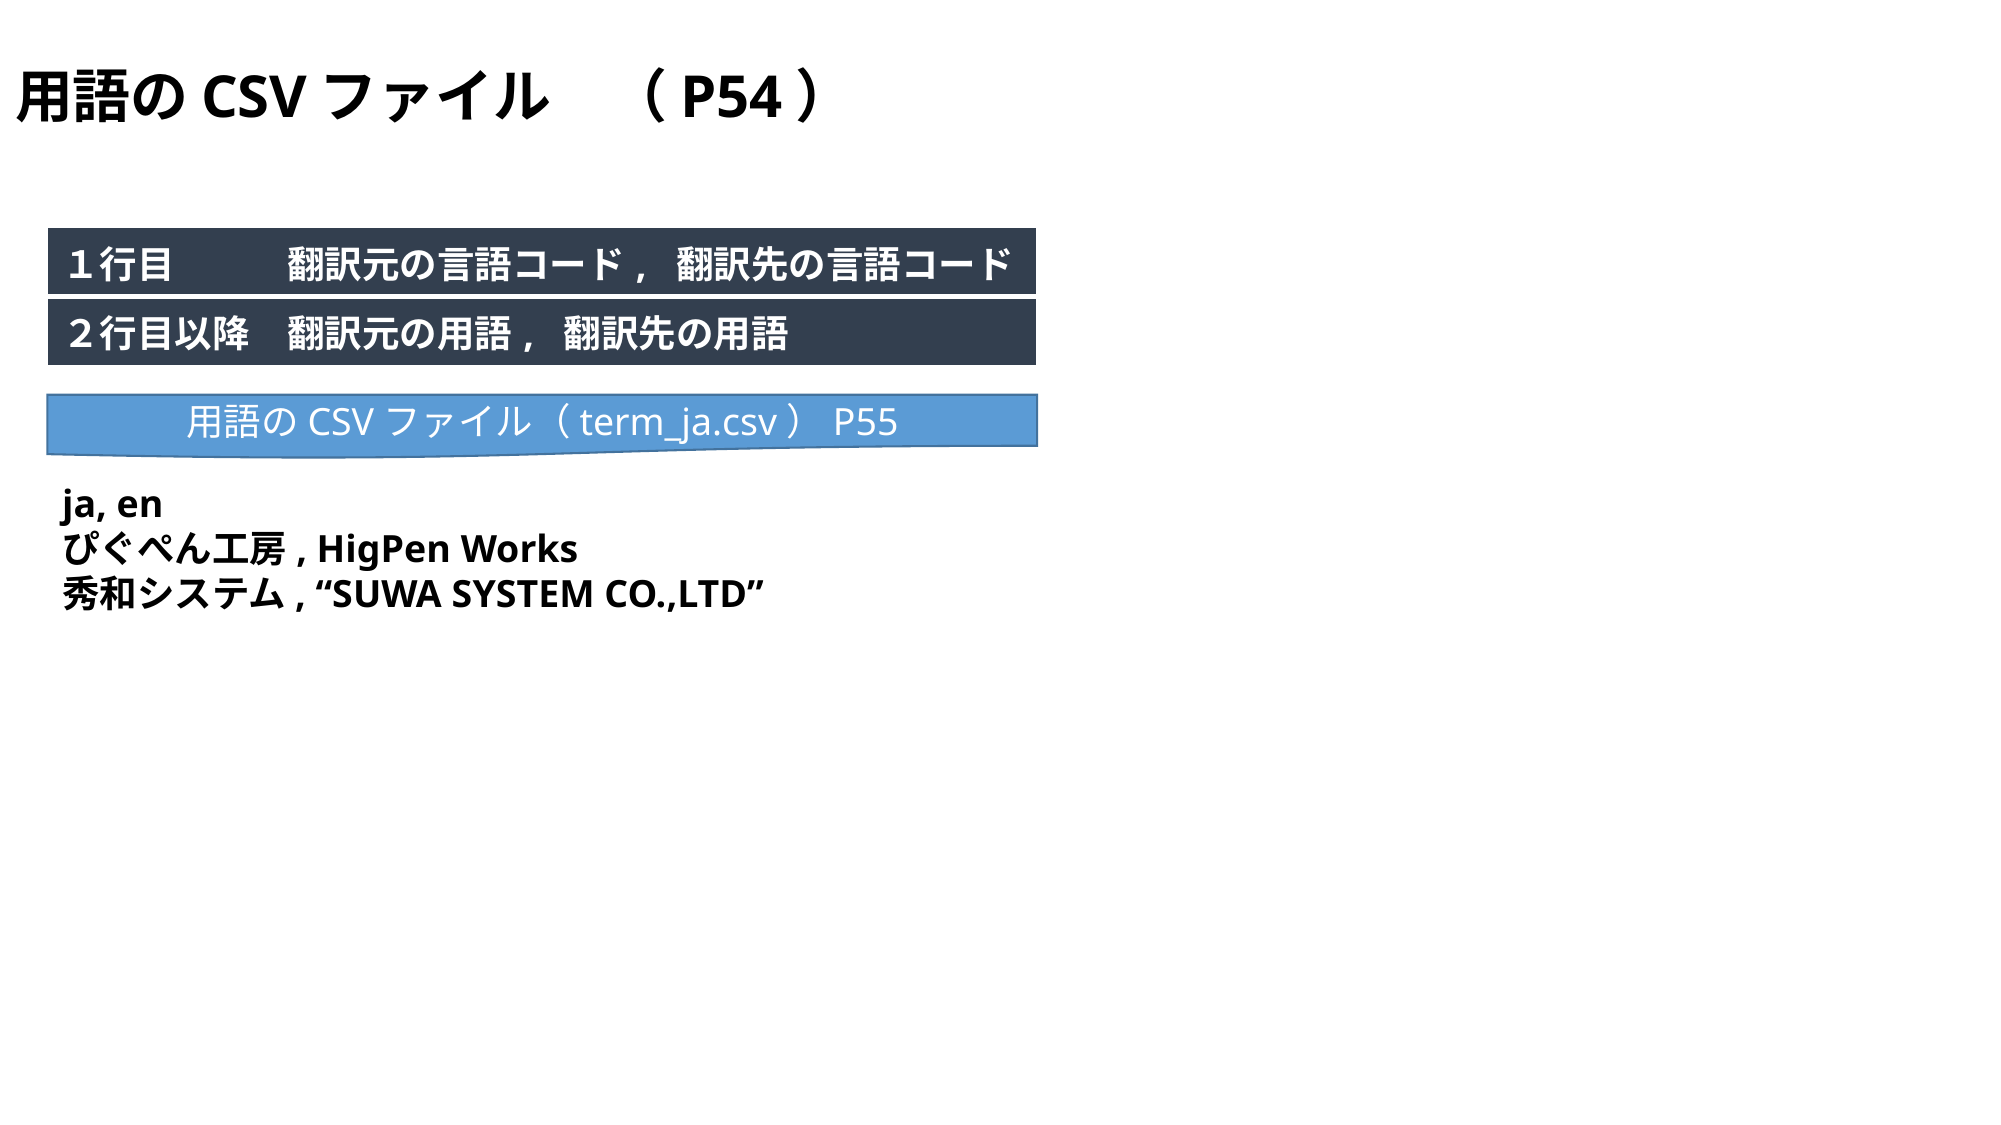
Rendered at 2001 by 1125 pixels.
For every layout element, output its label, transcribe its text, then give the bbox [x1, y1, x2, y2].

text_box 用語のCSVファイル（term_ja.csv）P55 [46, 393, 1039, 459]
table_cell ２行目以降 翻訳元の用語, 翻訳先の用語 [48, 299, 1036, 365]
table_header １行目 翻訳元の言語コード, 翻訳先の言語コード [48, 228, 1036, 294]
text_box ja, en ぴぐぺん工房, HigPen Works 秀和システム, “SUWA SYSTEM CO.,LTD” [47, 472, 1038, 623]
title 用語のCSVファイル （P54） [0, 59, 1482, 138]
